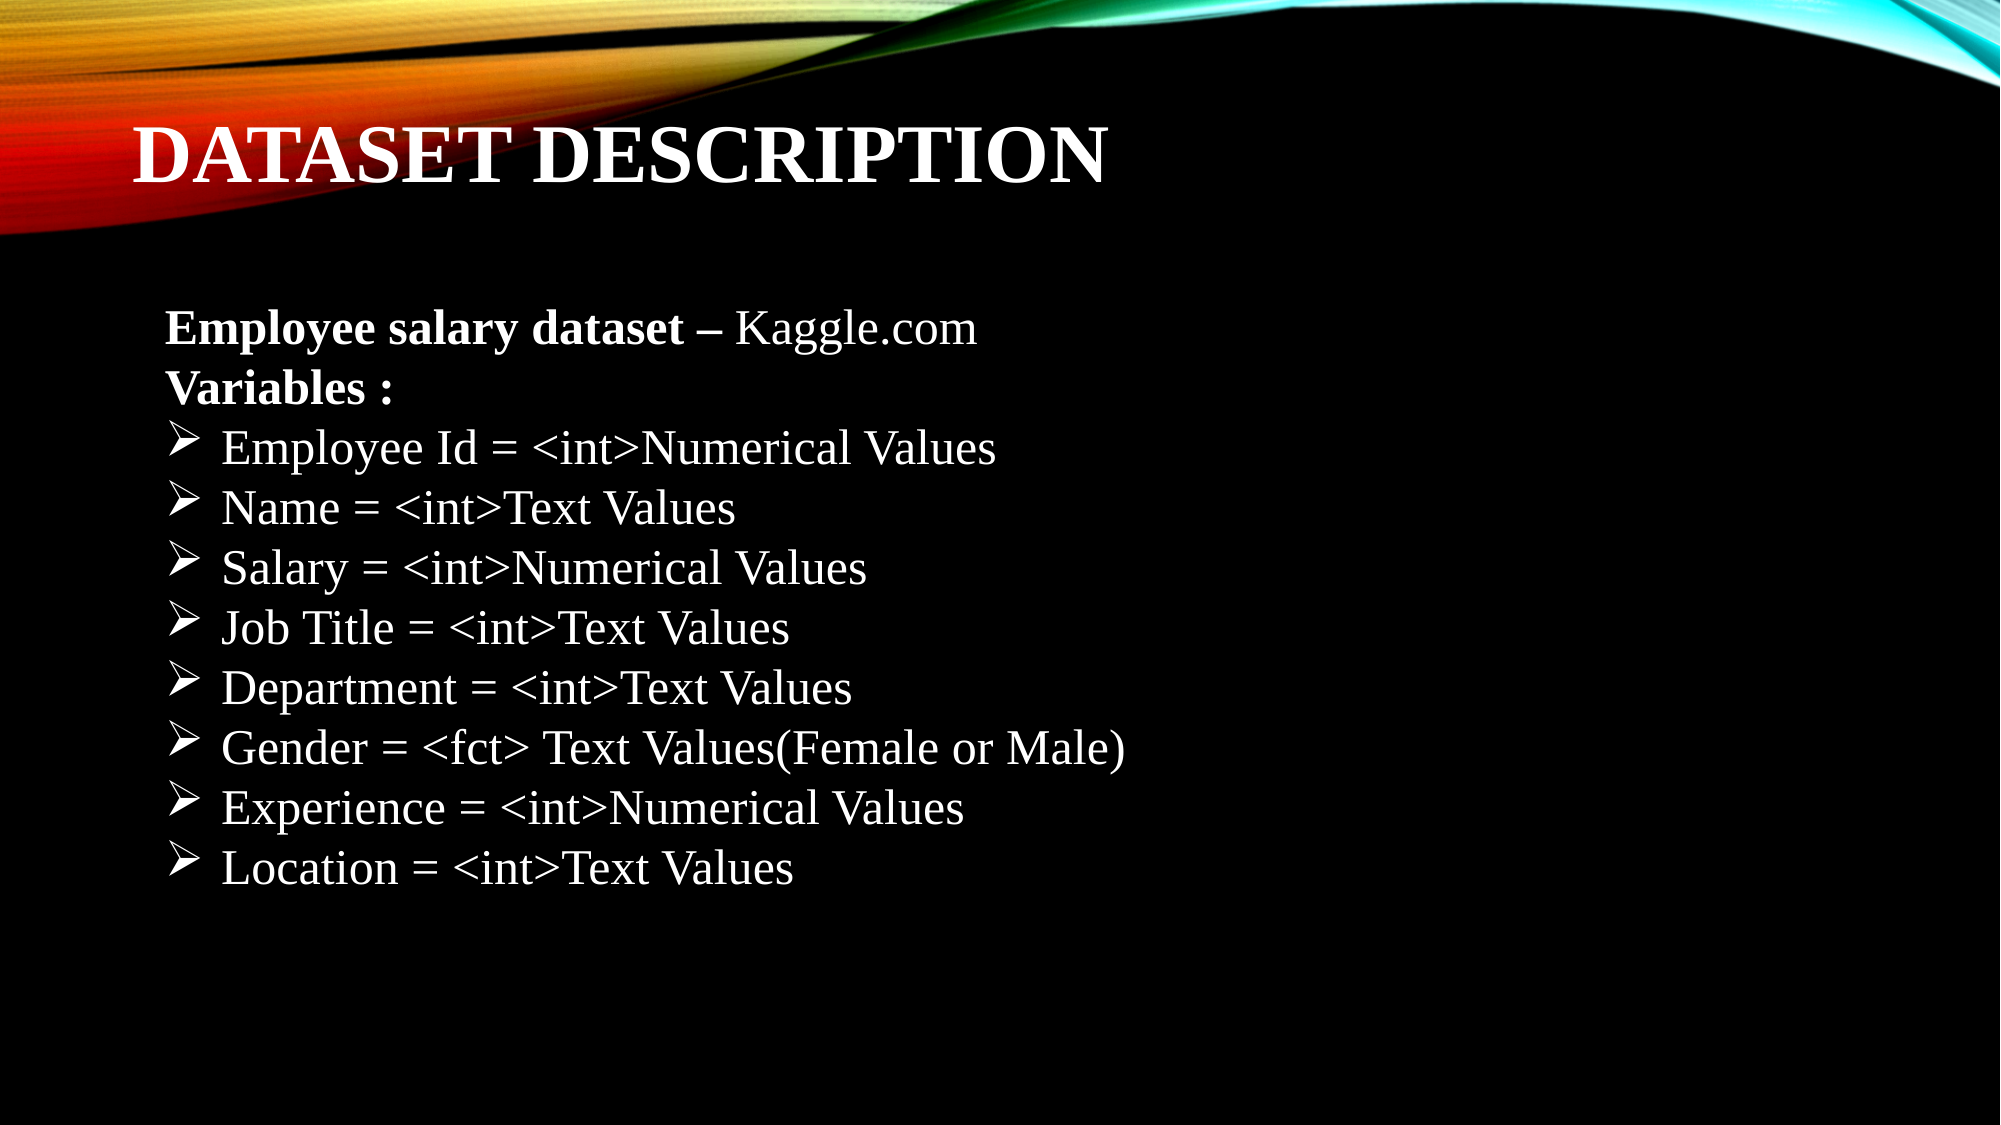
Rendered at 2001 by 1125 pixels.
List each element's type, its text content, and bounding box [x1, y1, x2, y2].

title Dataset Description [112, 49, 1125, 262]
picture [0, 0, 2000, 237]
text_box Employee salary dataset – Kaggle.com Variables : Employee Id = <int>Numerical Values Name = <int>Text Values Salary = <int>Numerical Values Job Title = <int>Text Values Department = <int>Text Values Gender = <fct> Text Values(Female or Male) Experience = <int>Numerical Values Location = <int>Text Values [150, 287, 1388, 963]
